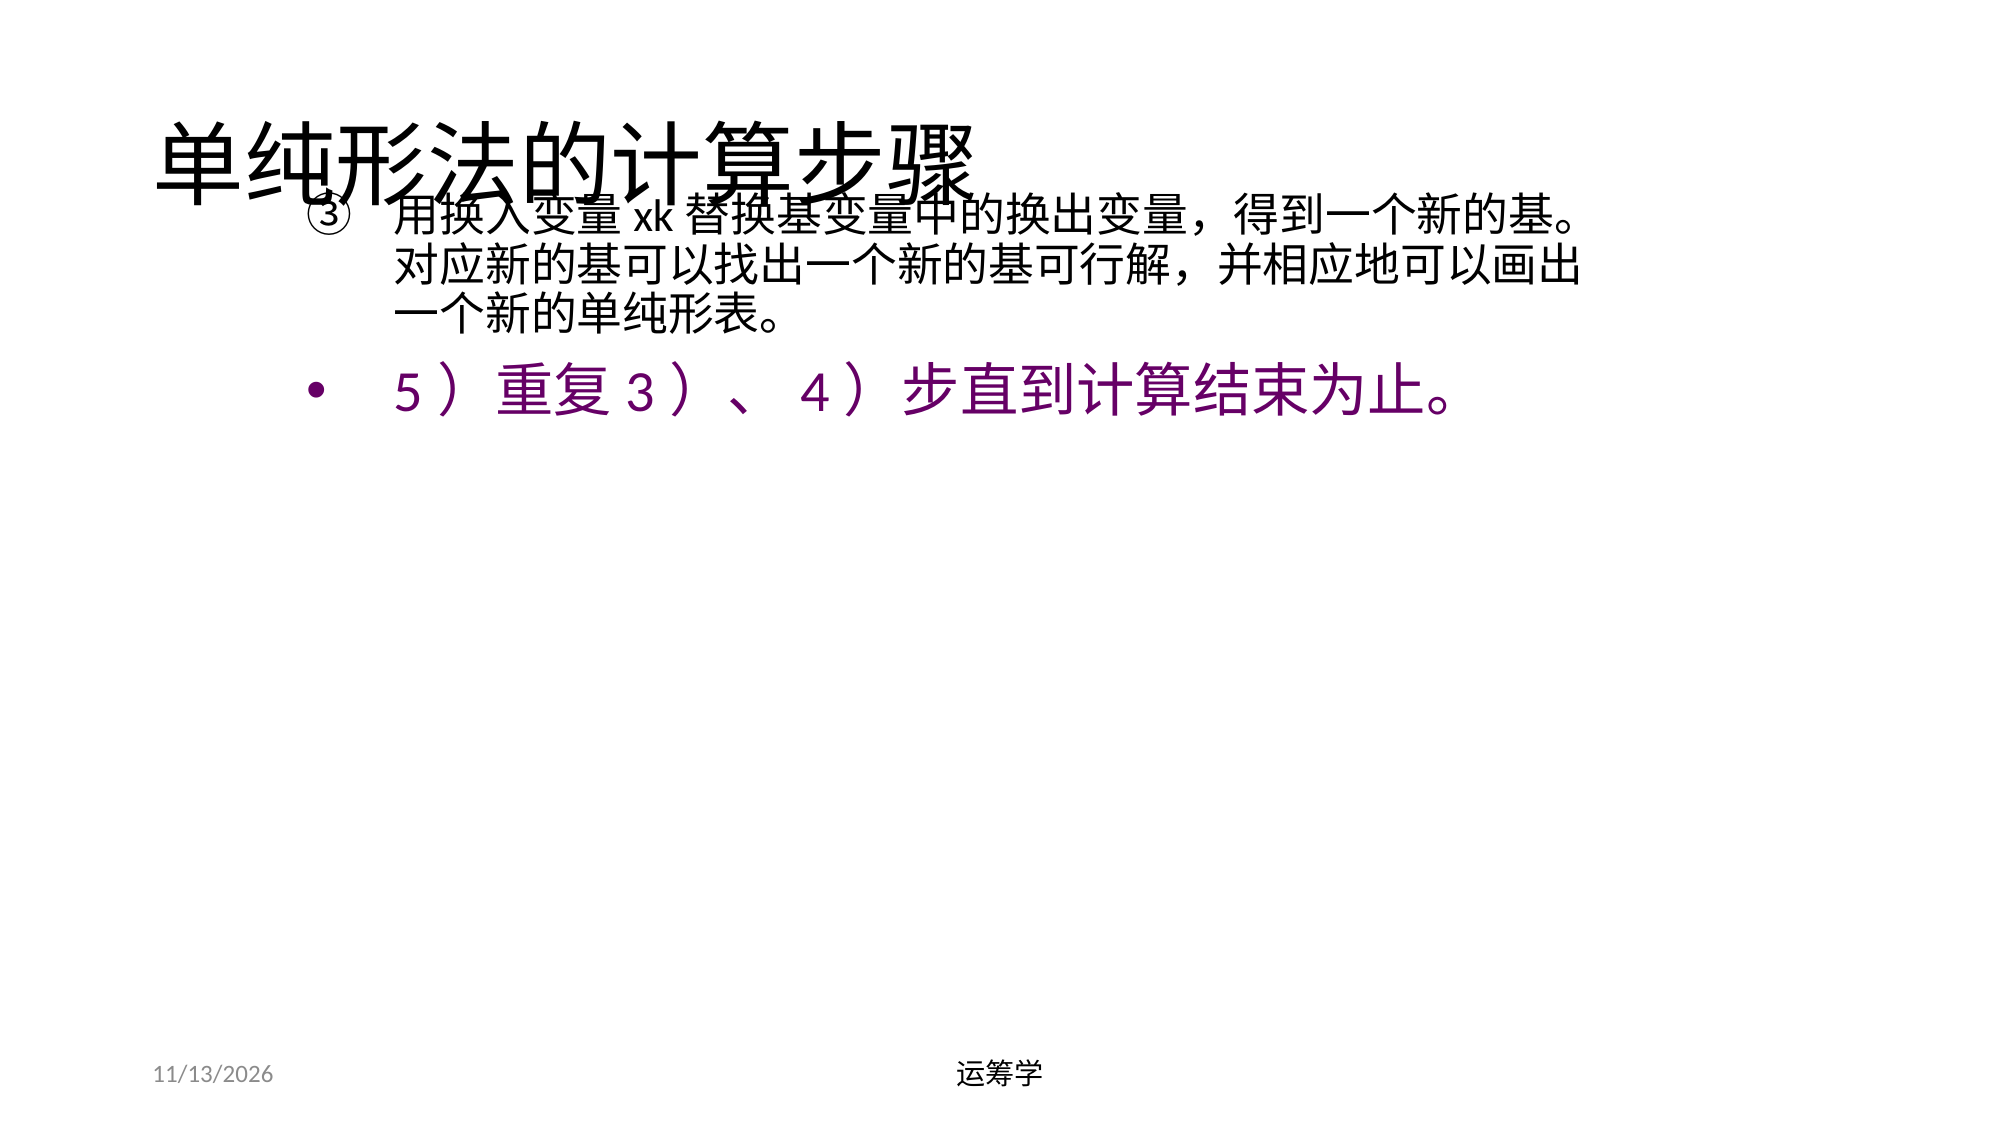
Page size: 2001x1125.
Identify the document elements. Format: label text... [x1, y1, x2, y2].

footer 运筹学 [662, 1042, 1338, 1103]
list 用换入变量xk替换基变量中的换出变量，得到一个新的基。对应新的基可以找出一个新的基可行解，并相应地可以画出一个新的单纯形表。 5）重复3）、4）步直到计算结束为止。 [291, 184, 1638, 504]
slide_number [137, 1042, 588, 1103]
title 单纯形法的计算步骤 [137, 59, 1863, 278]
